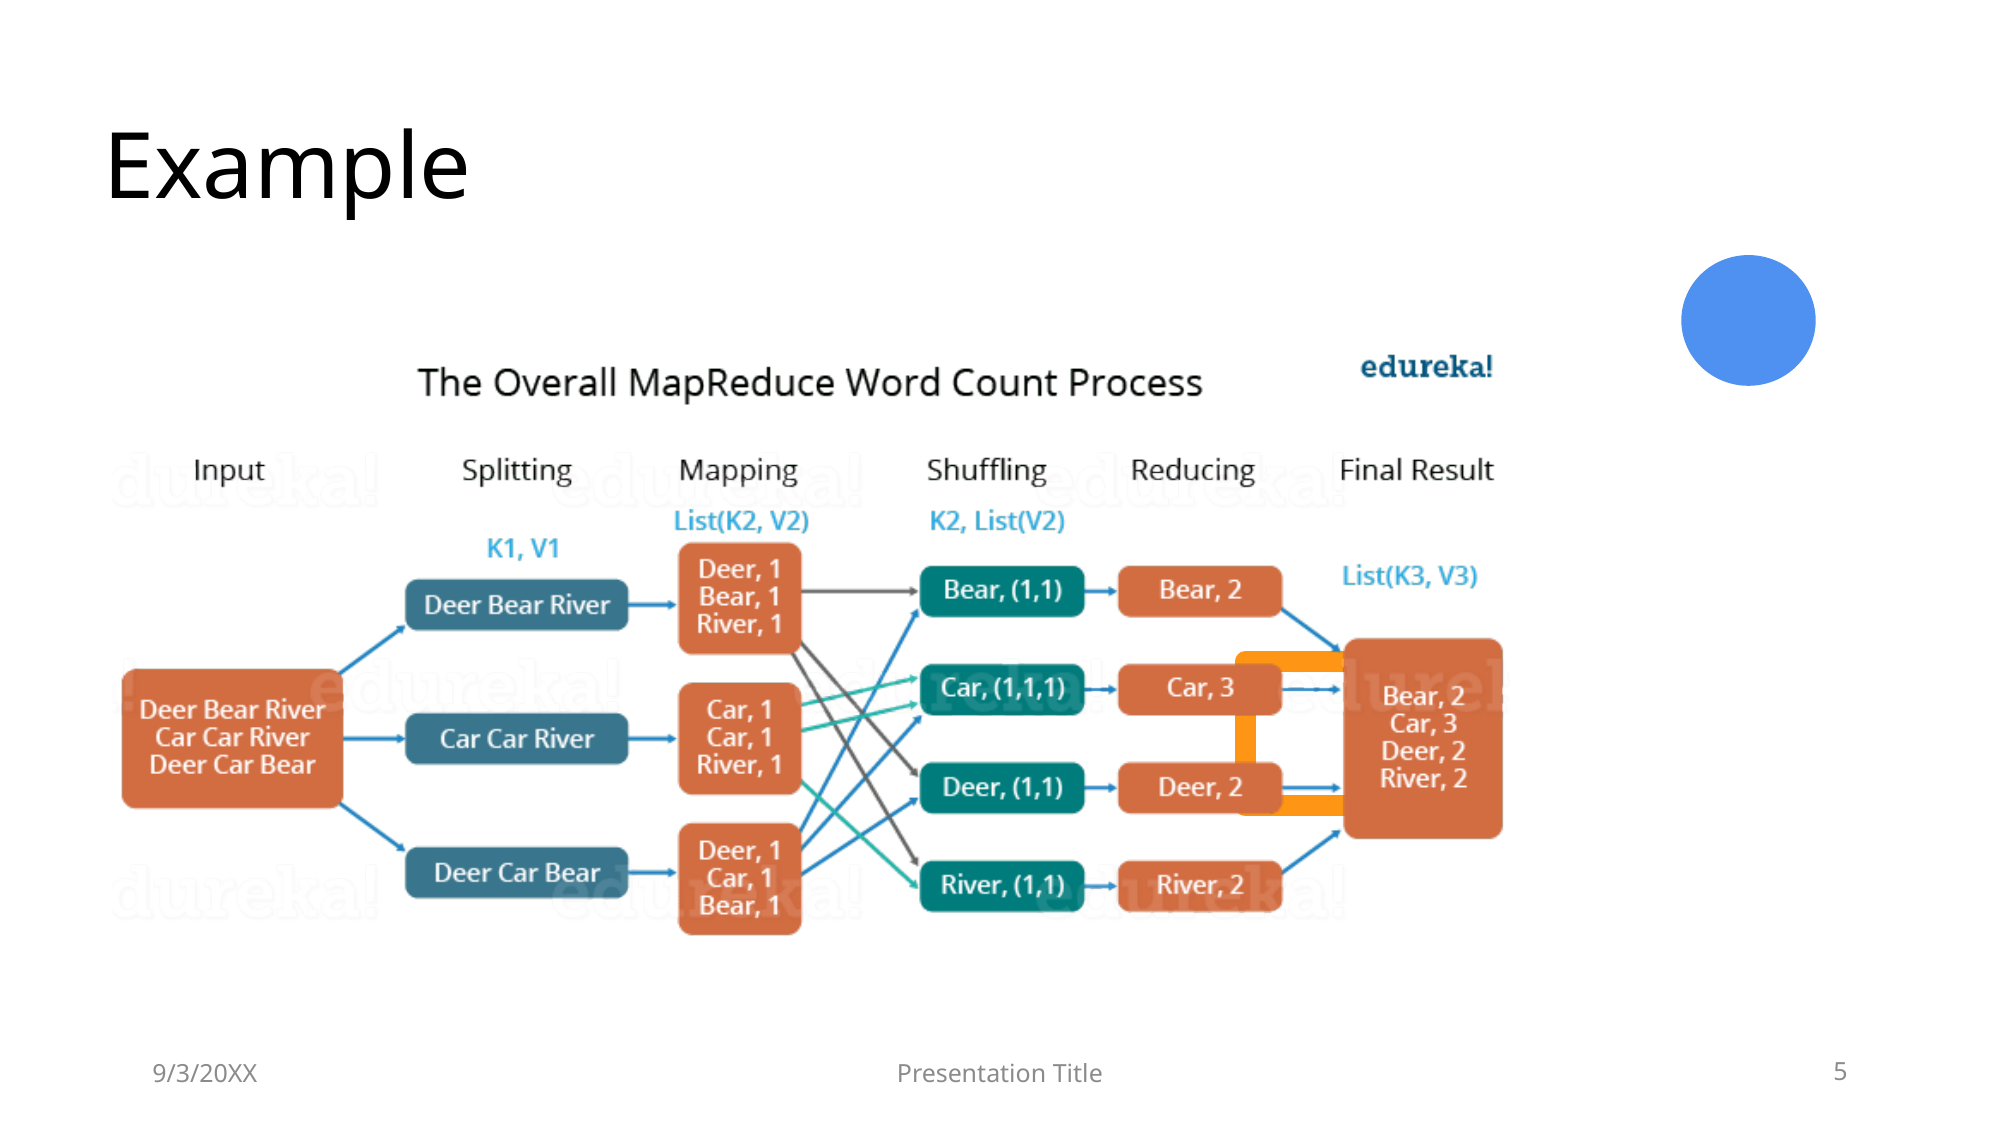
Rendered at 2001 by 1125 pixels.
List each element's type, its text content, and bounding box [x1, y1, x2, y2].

footer Presentation Title [662, 1042, 1338, 1103]
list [112, 338, 1510, 956]
title Example [88, 59, 1487, 278]
slide_number 5 [1412, 1042, 1863, 1103]
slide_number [137, 1042, 588, 1103]
